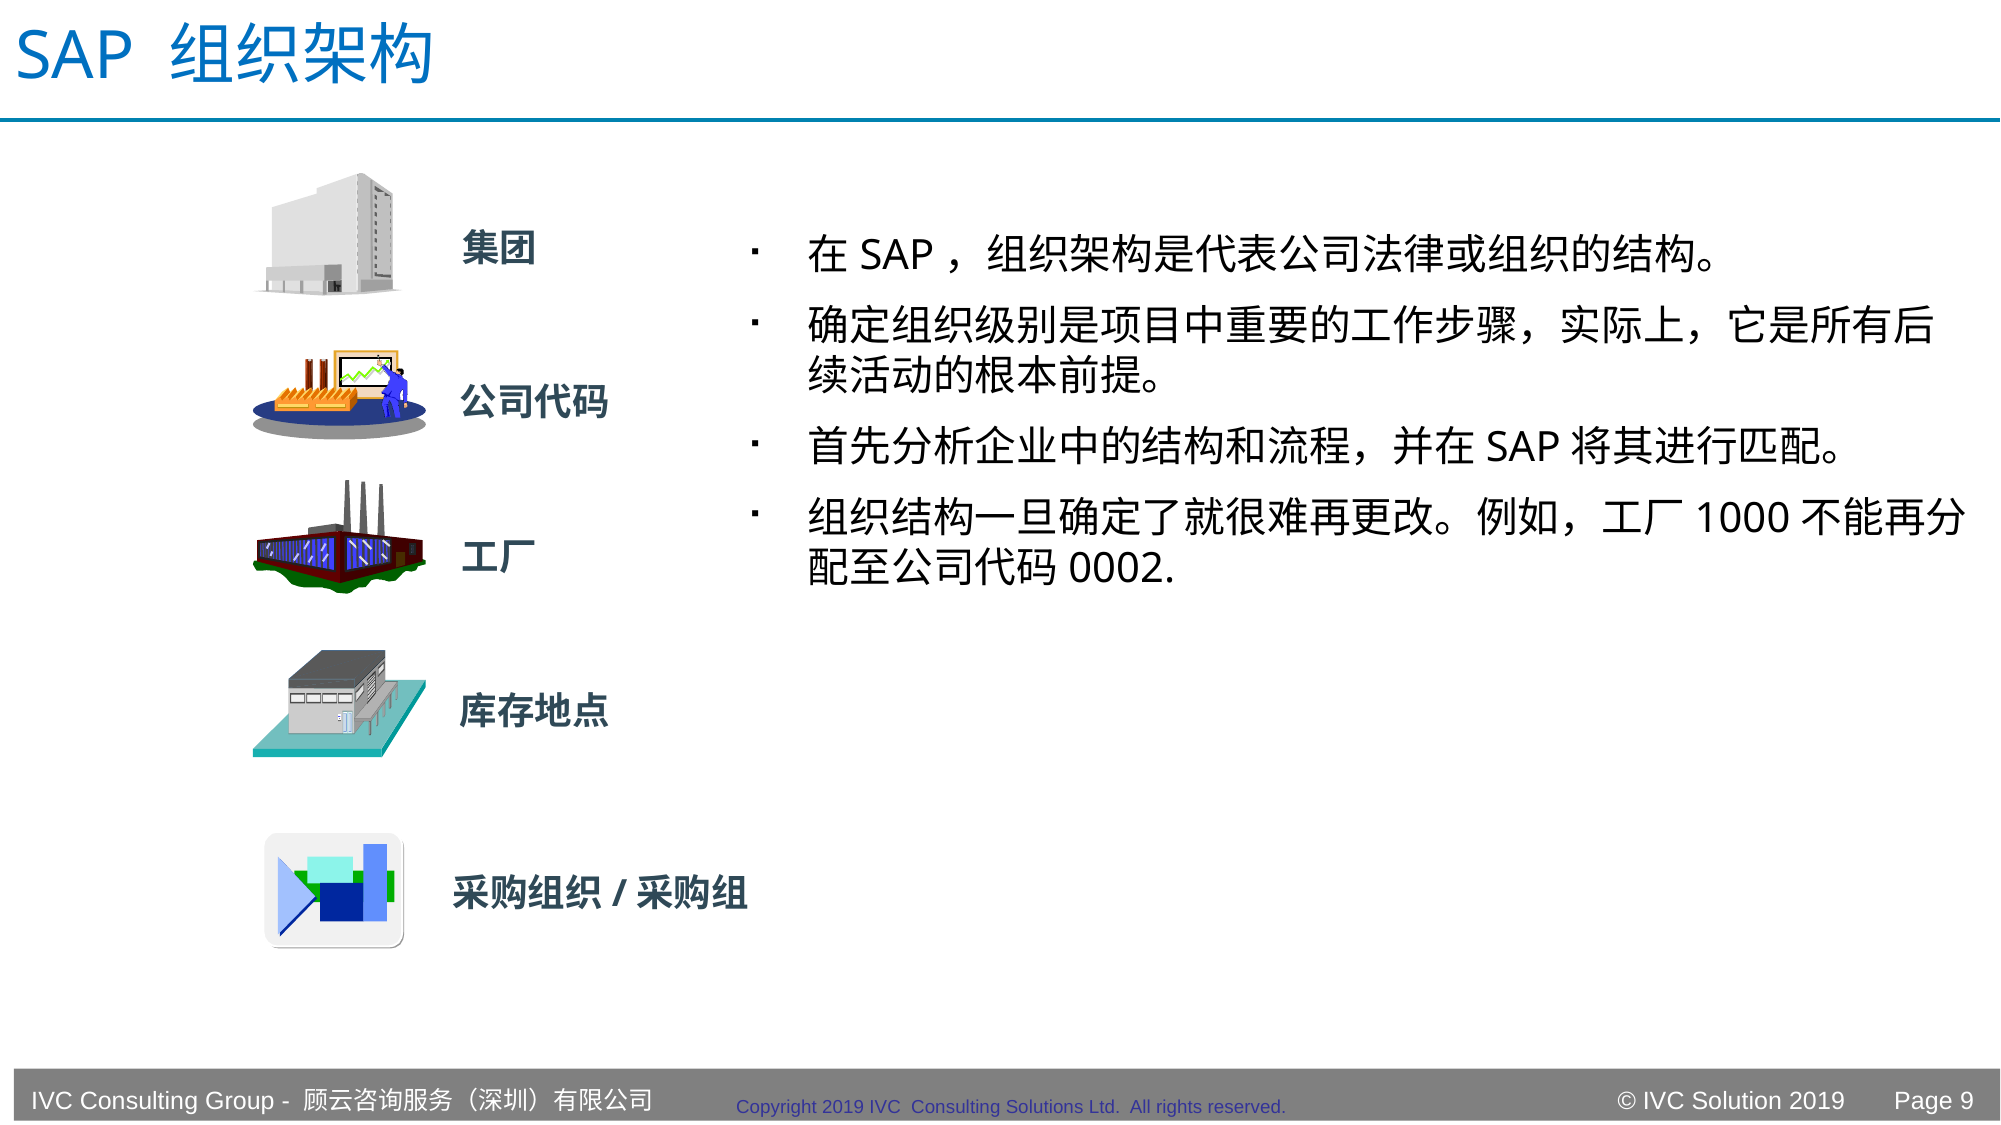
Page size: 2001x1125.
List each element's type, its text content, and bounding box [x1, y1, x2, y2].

title SAP 组织架构 [0, 0, 1934, 105]
text_box 集团 [462, 224, 736, 270]
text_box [252, 479, 426, 595]
list 在SAP，组织架构是代表公司法律或组织的结构。 确定组织级别是项目中重要的工作步骤，实际上，它是所有后续活动的根本前提。 首先分析企业中的结构和流程，并在SAP将其进行匹配。 组织结构一旦确定了就很难再更改。例如，工厂1000不能再分配至公司代码0002. [736, 220, 1987, 817]
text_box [252, 173, 403, 296]
text_box 采购组织/采购组 [452, 868, 749, 914]
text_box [261, 829, 405, 949]
text_box 库存地点 [459, 686, 736, 732]
text_box 公司代码 [459, 377, 736, 423]
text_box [252, 350, 427, 440]
text_box 工厂 [461, 533, 736, 579]
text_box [252, 649, 426, 758]
